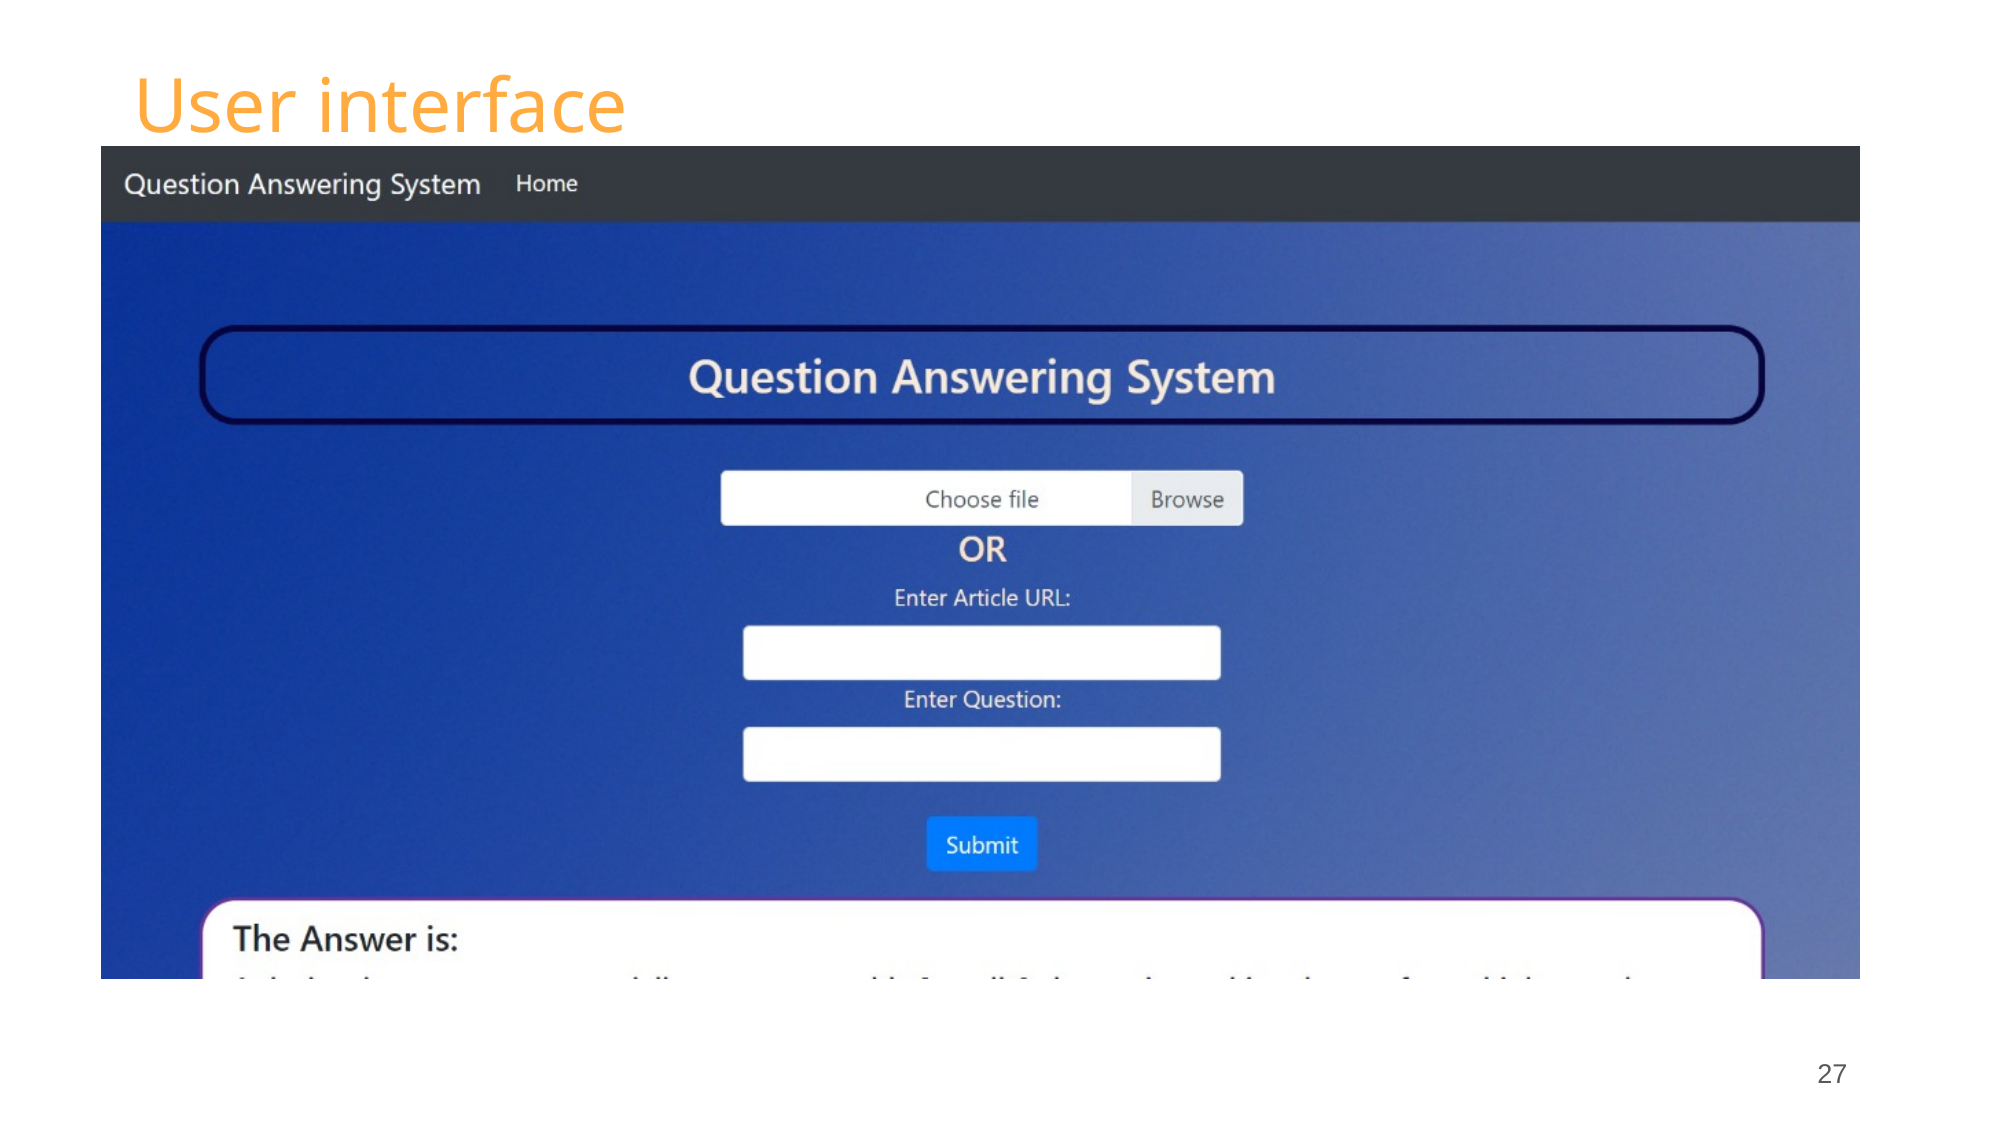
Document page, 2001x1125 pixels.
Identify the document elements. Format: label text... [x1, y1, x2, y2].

slide_number ‹#› [1412, 1042, 1863, 1103]
title User interface [118, 24, 1844, 146]
picture [101, 146, 1861, 979]
